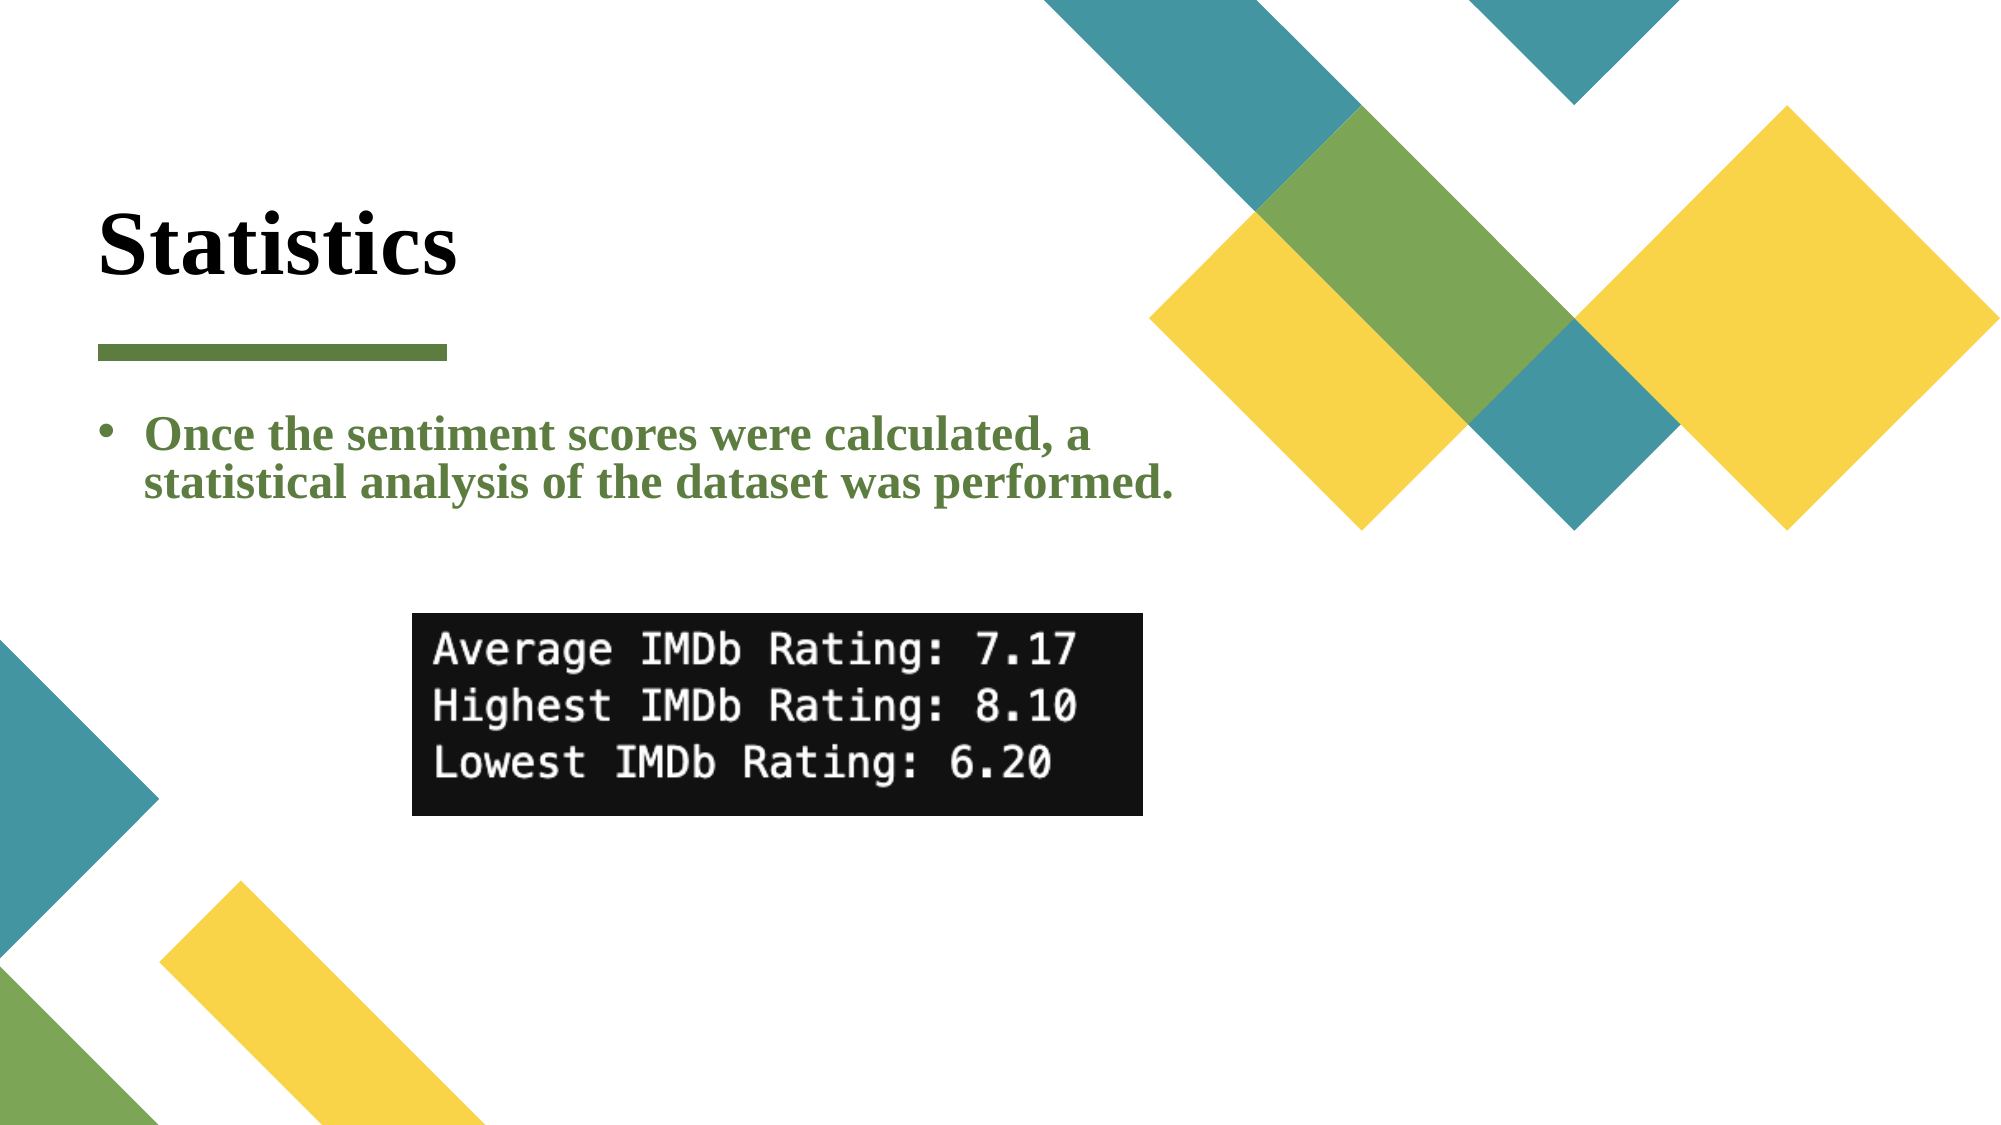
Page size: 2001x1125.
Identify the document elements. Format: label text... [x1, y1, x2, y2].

list Once the sentiment scores were calculated, a statistical analysis of the dataset was performed. [97, 374, 1211, 983]
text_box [0, 639, 486, 1125]
picture [412, 613, 1143, 816]
title Statistics [97, 31, 1211, 293]
